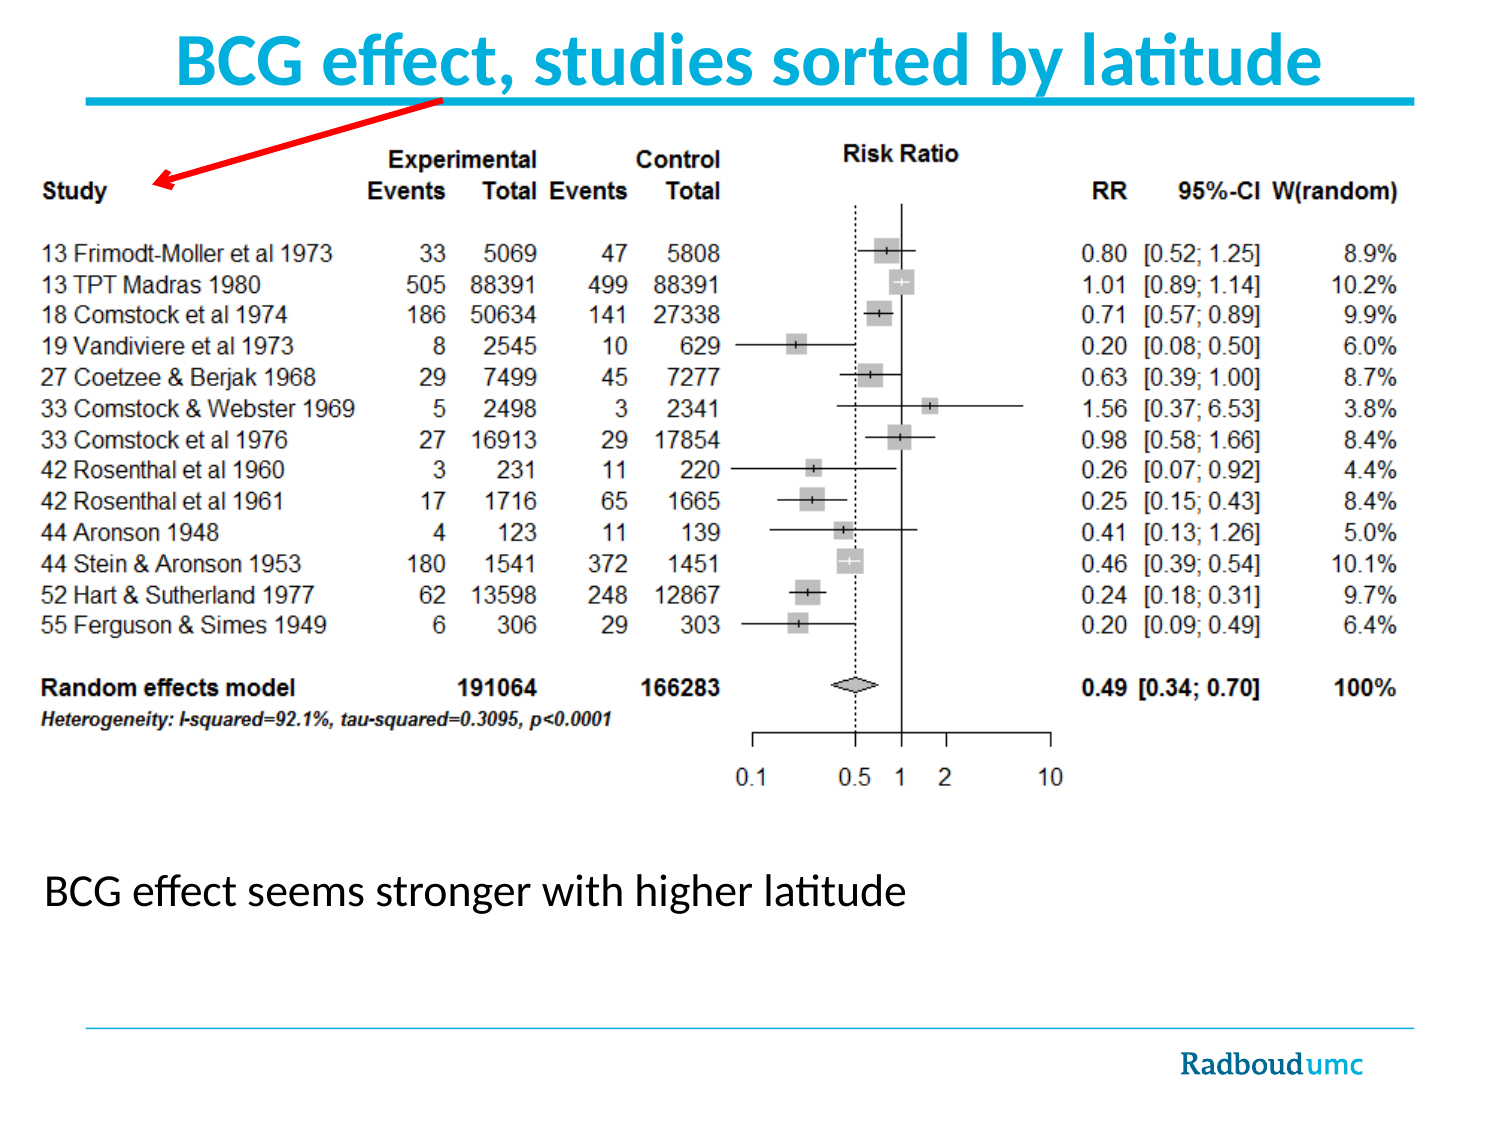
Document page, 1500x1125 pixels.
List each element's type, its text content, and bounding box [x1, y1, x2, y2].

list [2, 136, 1438, 799]
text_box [151, 99, 444, 185]
text_box BCG effect seems stronger with higher latitude [29, 808, 1415, 924]
title BCG effect, studies sorted by latitude [85, 12, 1415, 101]
